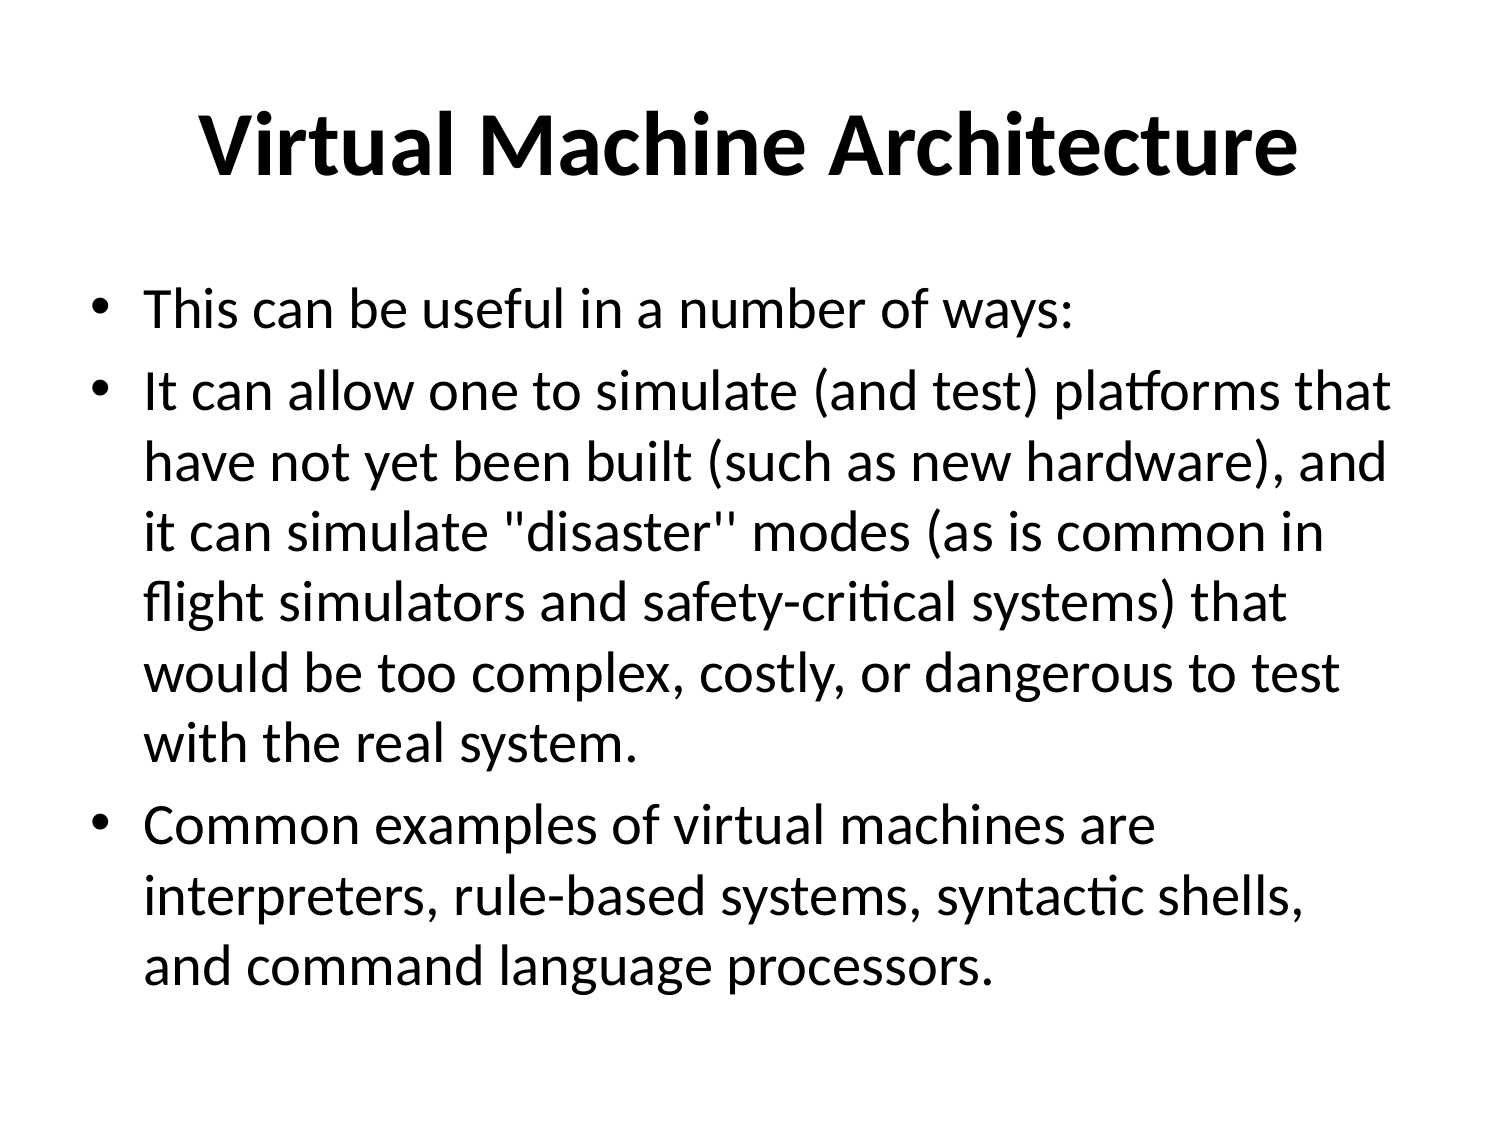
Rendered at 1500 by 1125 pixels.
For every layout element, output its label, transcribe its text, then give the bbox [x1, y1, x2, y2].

list This can be useful in a number of ways: It can allow one to simulate (and test) platforms that have not yet been built (such as new hardware), and it can simulate "disaster'' modes (as is common in flight simulators and safety-critical systems) that would be too complex, costly, or dangerous to test with the real system. Common examples of virtual machines are interpreters, rule-based systems, syntactic shells, and command language processors. [75, 262, 1425, 1005]
title Virtual Machine Architecture [75, 45, 1425, 233]
